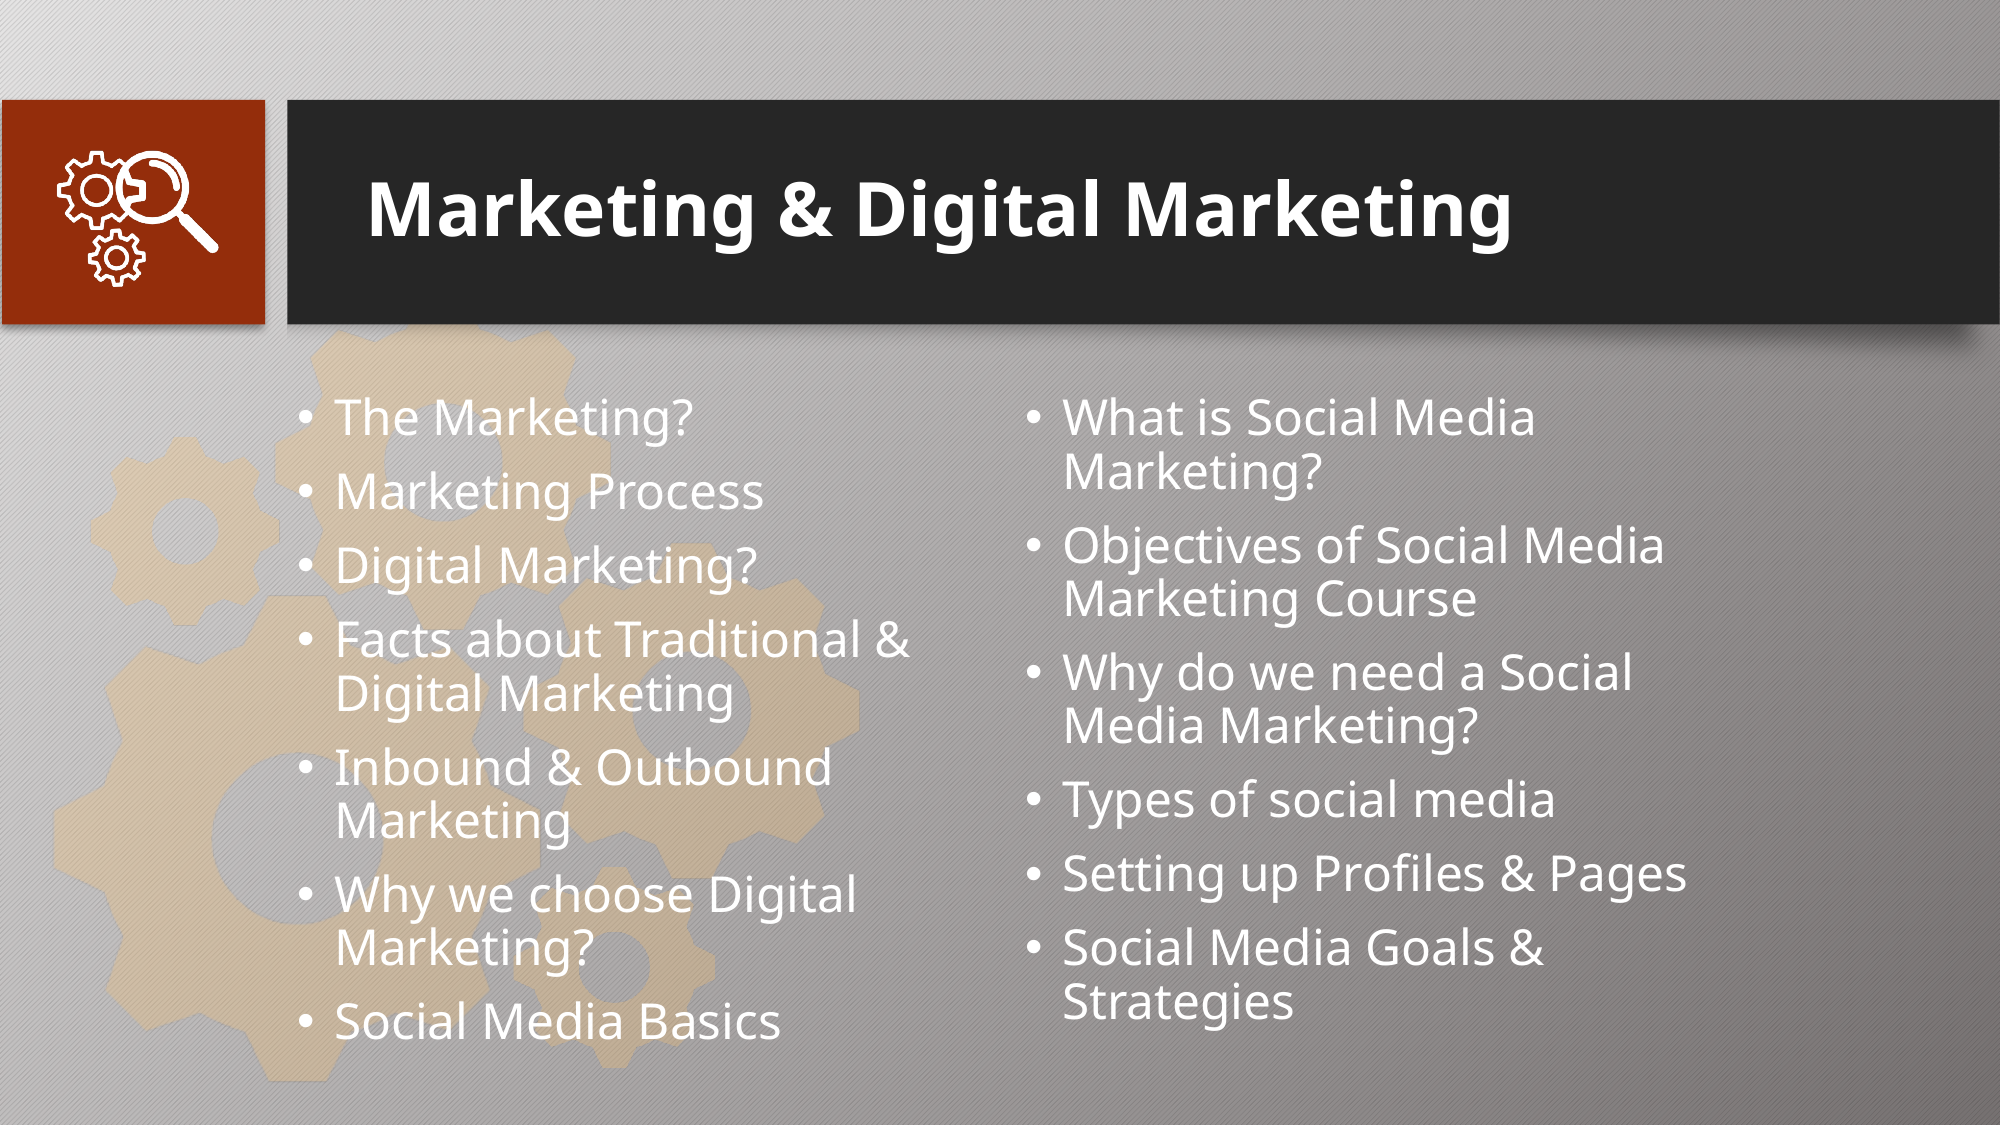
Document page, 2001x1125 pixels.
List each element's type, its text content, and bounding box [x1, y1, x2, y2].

list The Marketing? Marketing Process Digital Marketing? Facts about Traditional & Digital Marketing Inbound & Outbound Marketing Why we choose Digital Marketing? Social Media Basics What is Social Media Marketing? Objectives of Social Media Marketing Course Why do we need a Social Media Marketing? Types of social media Setting up Profiles & Pages Social Media Goals & Strategies [282, 385, 1768, 1061]
title Marketing & Digital Marketing [350, 123, 1928, 301]
picture [11, 100, 2000, 1109]
